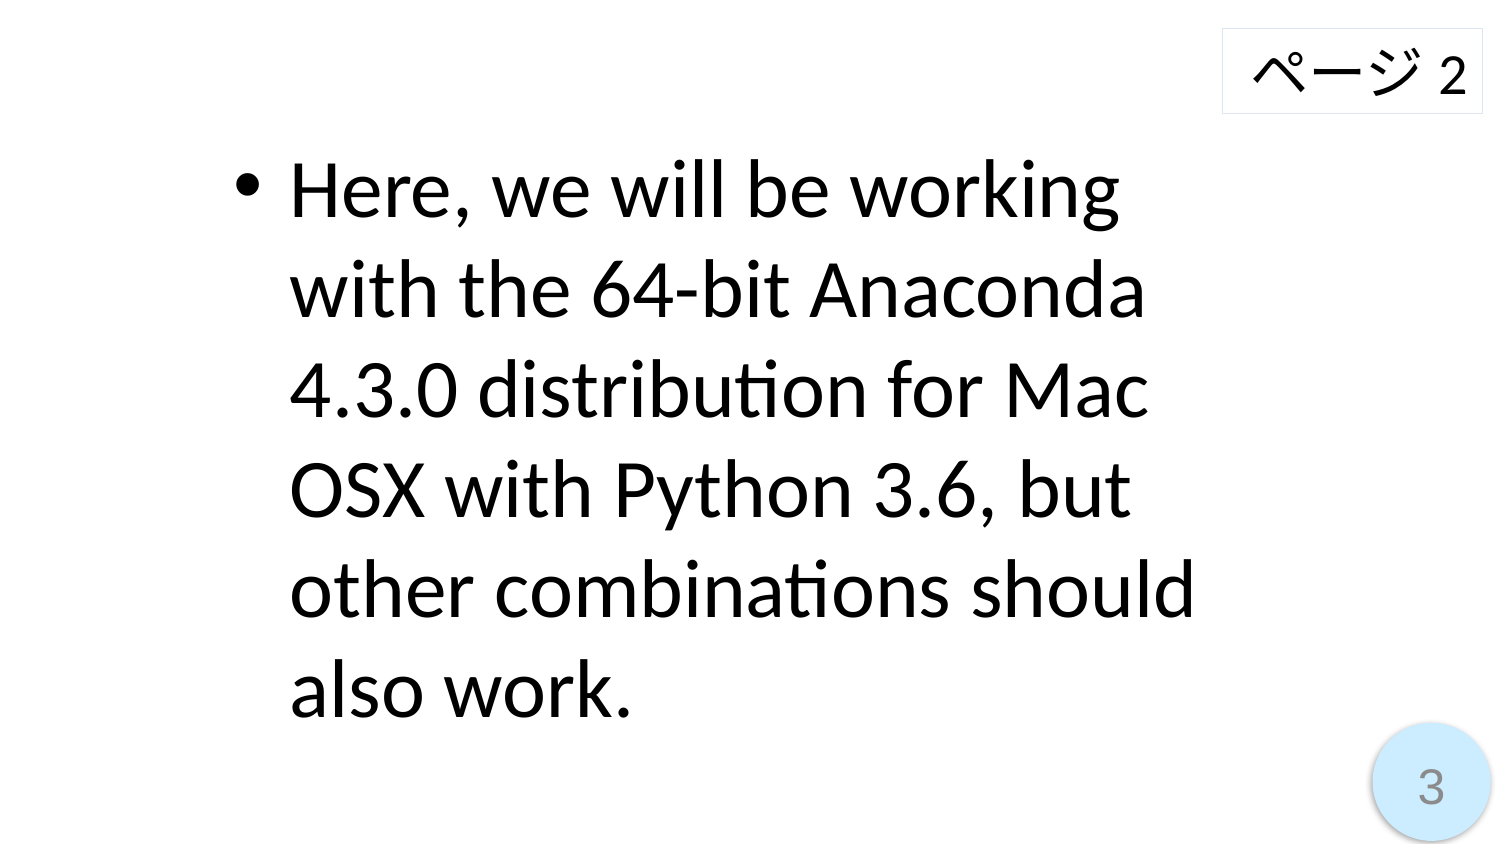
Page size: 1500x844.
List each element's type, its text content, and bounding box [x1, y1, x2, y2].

list Here, we will be working with the 64-bit Anaconda 4.3.0 distribution for Mac OSX with Python 3.6, but other combinations should also work. [218, 126, 1294, 830]
slide_number 3 [1372, 762, 1491, 807]
text_box ページ2 [1222, 28, 1483, 114]
